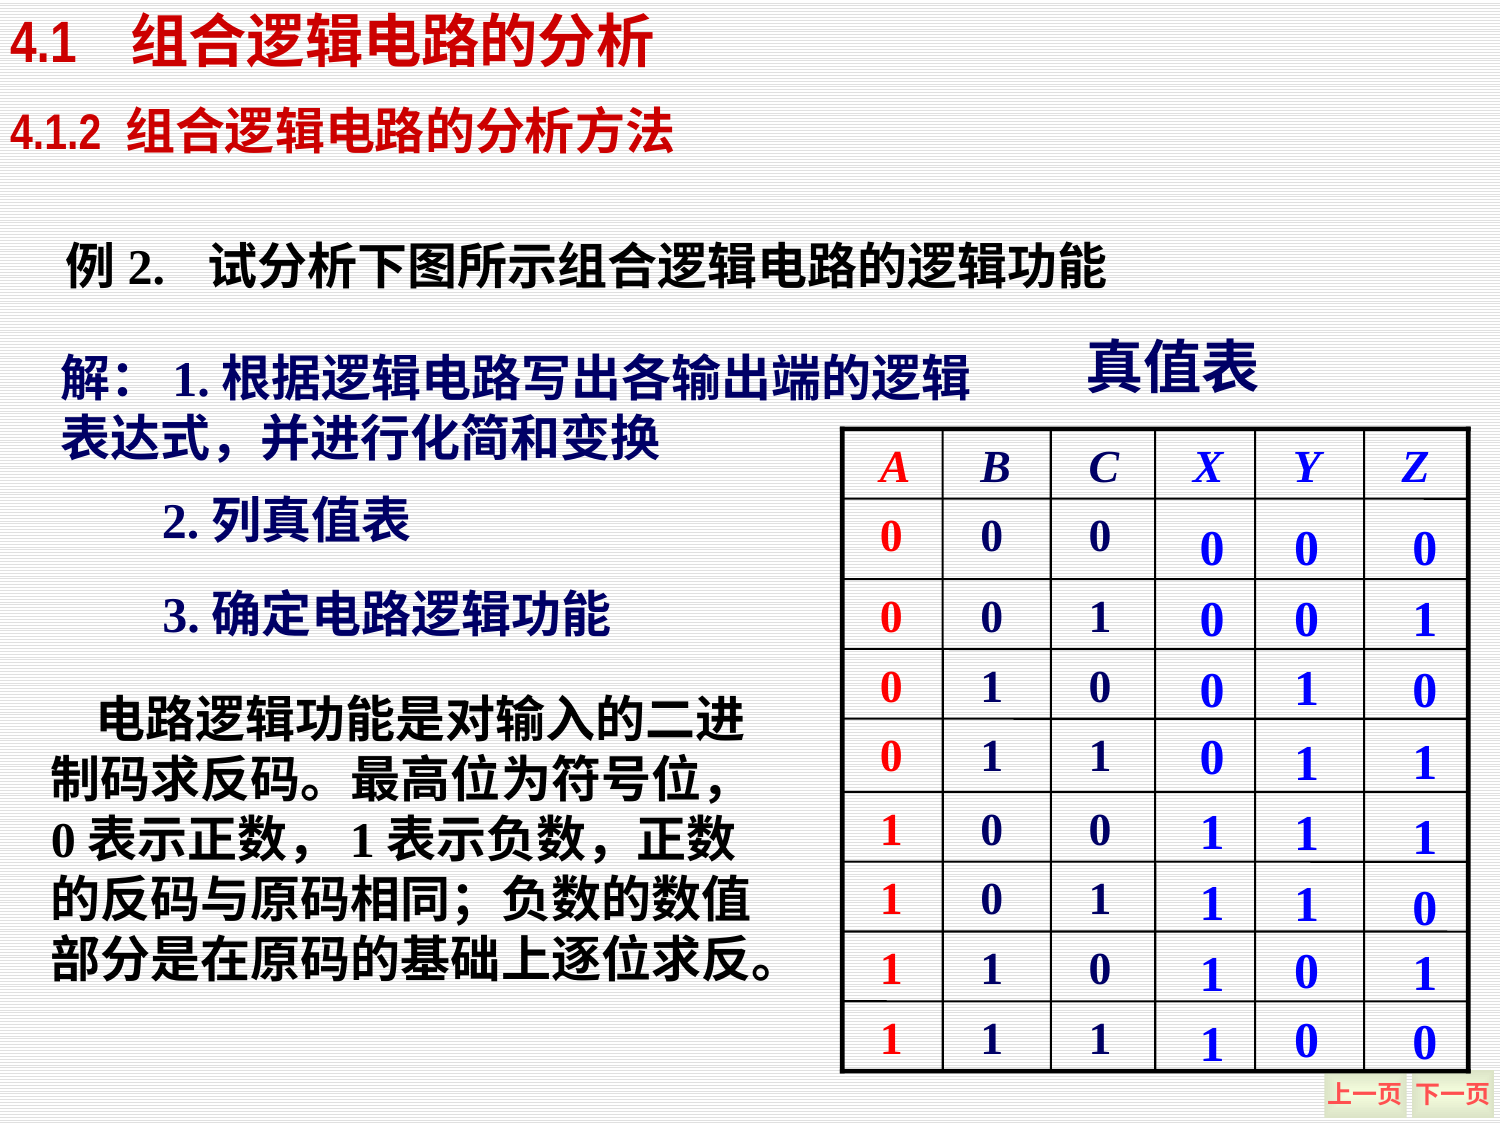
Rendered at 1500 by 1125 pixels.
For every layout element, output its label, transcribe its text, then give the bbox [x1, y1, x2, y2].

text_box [842, 428, 1469, 1080]
text_box 真值表 [1070, 322, 1425, 408]
text_box 电路逻辑功能是对输入的二进制码求反码。最高位为符号位，0表示正数，1表示负数，正数的反码与原码相同；负数的数值部分是在原码的基础上逐位求反。 [36, 680, 798, 996]
text_box 4.1 组合逻辑电路的分析 [7, 2, 756, 77]
text_box 4.1.2 组合逻辑电路的分析方法 [7, 97, 715, 162]
text_box 解：1.根据逻辑电路写出各输出端的逻辑表达式，并进行化简和变换 [45, 338, 994, 474]
text_box 3.确定电路逻辑功能 [147, 574, 655, 650]
text_box 2.列真值表 [147, 481, 441, 556]
text_box 例2. 试分析下图所示组合逻辑电路的逻辑功能 [7, 226, 1125, 302]
